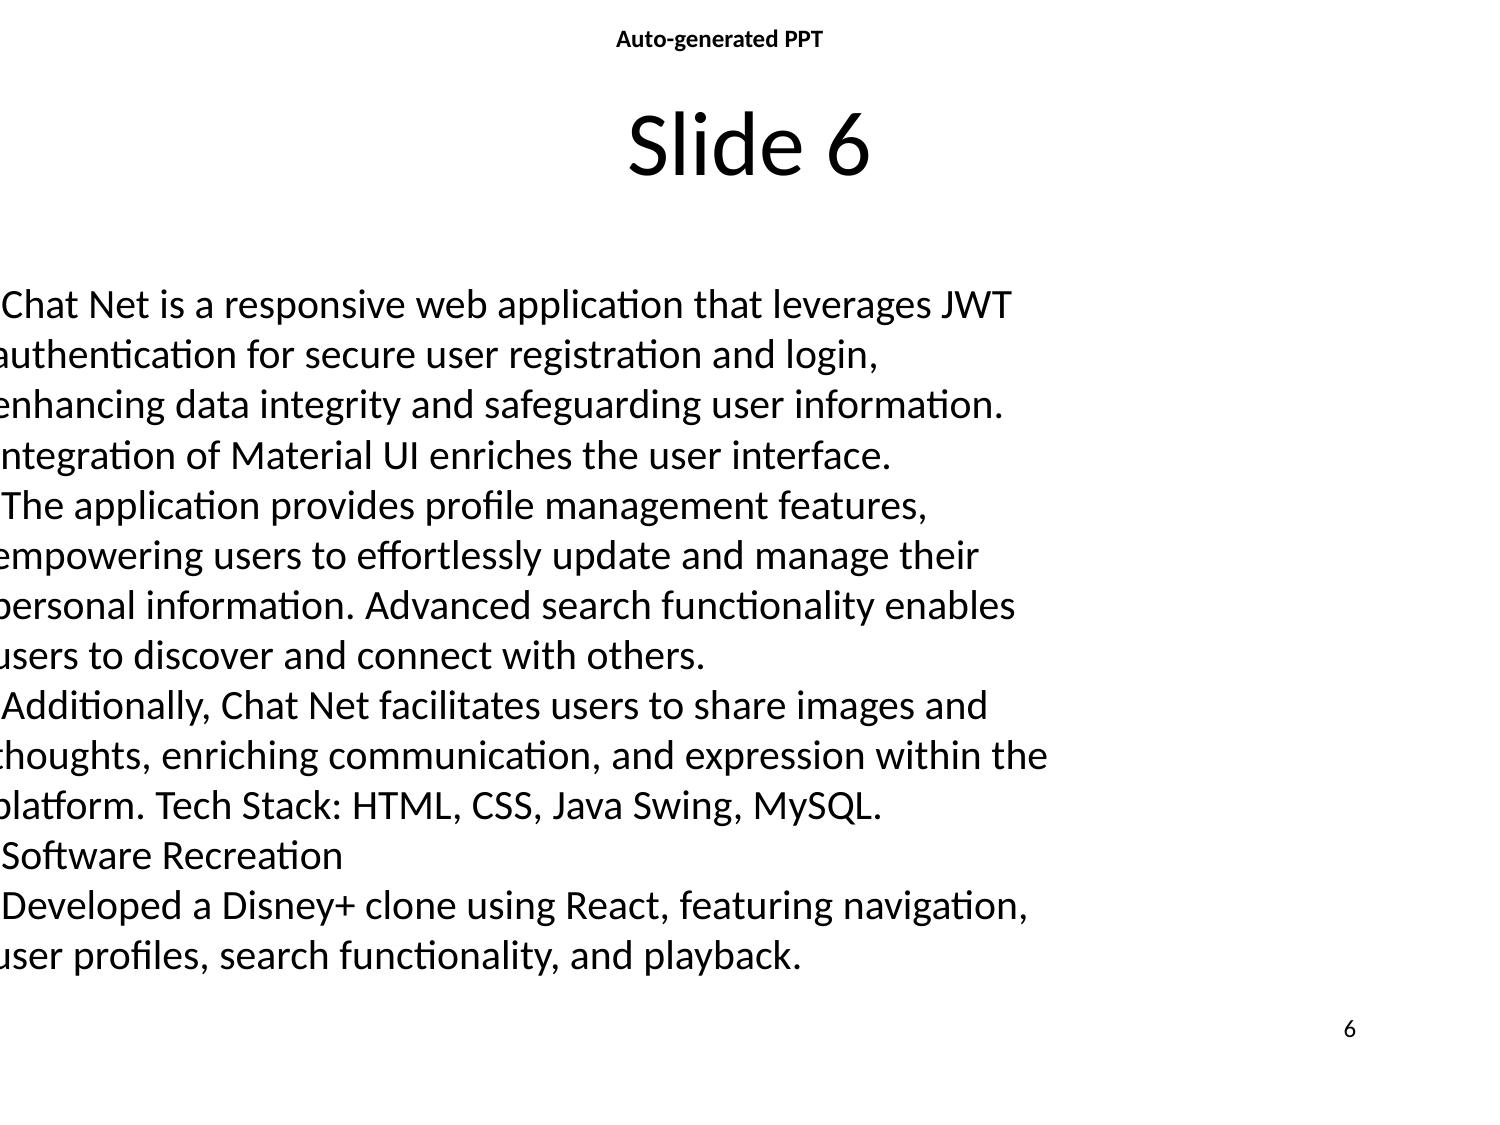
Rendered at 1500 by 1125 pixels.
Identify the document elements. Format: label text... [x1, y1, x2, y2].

text_box • Chat Net is a responsive web application that leverages JWT authentication for secure user registration and login, enhancing data integrity and safeguarding user information. Integration of Material UI enriches the user interface. • The application provides profile management features, empowering users to effortlessly update and manage their personal information. Advanced search functionality enables users to discover and connect with others. • Additionally, Chat Net facilitates users to share images and thoughts, enriching communication, and expression within the platform. Tech Stack: HTML, CSS, Java Swing, MySQL. • Software Recreation • Developed a Disney+ clone using React, featuring navigation, user profiles, search functionality, and playback. [0, 224, 1064, 985]
text_box Auto-generated PPT [601, 15, 839, 60]
text_box 6 [1328, 1005, 1372, 1050]
title Slide 6 [75, 45, 1425, 233]
